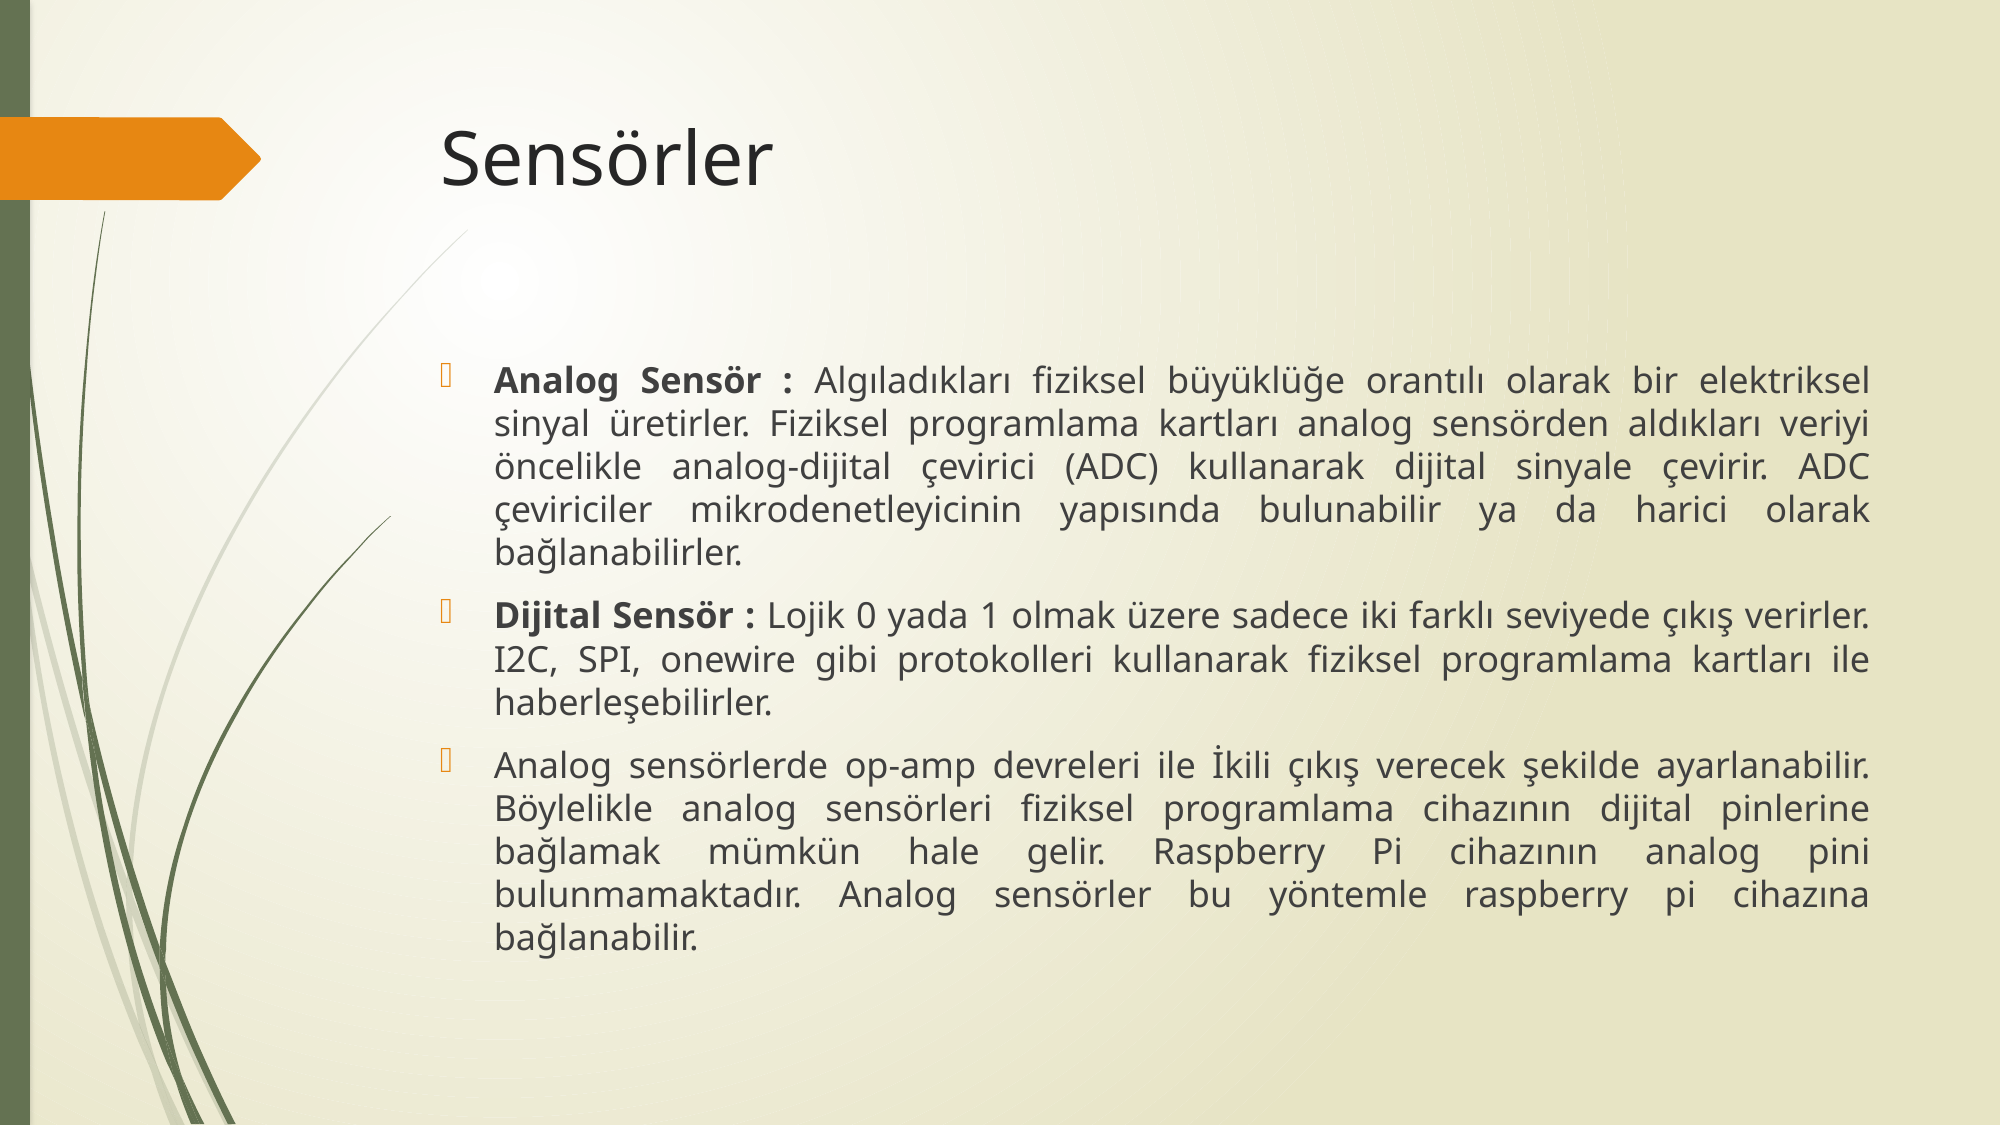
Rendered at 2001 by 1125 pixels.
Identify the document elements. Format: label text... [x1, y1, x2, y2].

list Analog Sensör : Algıladıkları fiziksel büyüklüğe orantılı olarak bir elektriksel sinyal üretirler. Fiziksel programlama kartları analog sensörden aldıkları veriyi öncelikle analog-dijital çevirici (ADC) kullanarak dijital sinyale çevirir. ADC çeviriciler mikrodenetleyicinin yapısında bulunabilir ya da harici olarak bağlanabilirler. Dijital Sensör : Lojik 0 yada 1 olmak üzere sadece iki farklı seviyede çıkış verirler. I2C, SPI, onewire gibi protokolleri kullanarak fiziksel programlama kartları ile haberleşebilirler. Analog sensörlerde op-amp devreleri ile İkili çıkış verecek şekilde ayarlanabilir. Böylelikle analog sensörleri fiziksel programlama cihazının dijital pinlerine bağlamak mümkün hale gelir. Raspberry Pi cihazının analog pini bulunmamaktadır. Analog sensörler bu yöntemle raspberry pi cihazına bağlanabilir. [424, 350, 1888, 970]
title Sensörler [425, 102, 1888, 313]
